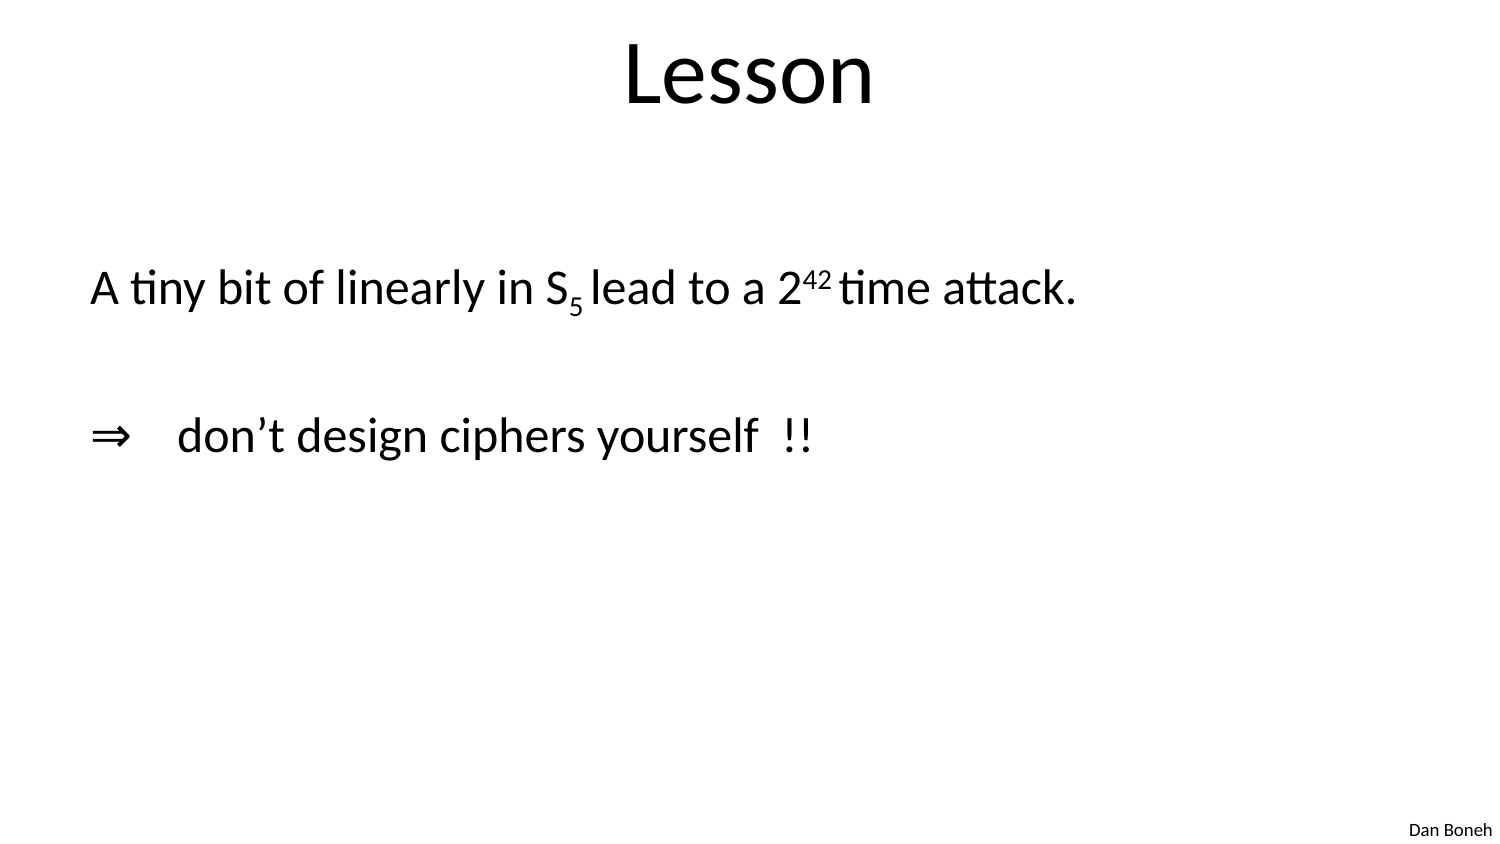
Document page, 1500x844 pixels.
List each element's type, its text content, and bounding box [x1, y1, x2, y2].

list A tiny bit of linearly in S5 lead to a 242 time attack. ⇒ don’t design ciphers yourself !! [75, 246, 1425, 610]
title Lesson [75, 0, 1425, 138]
